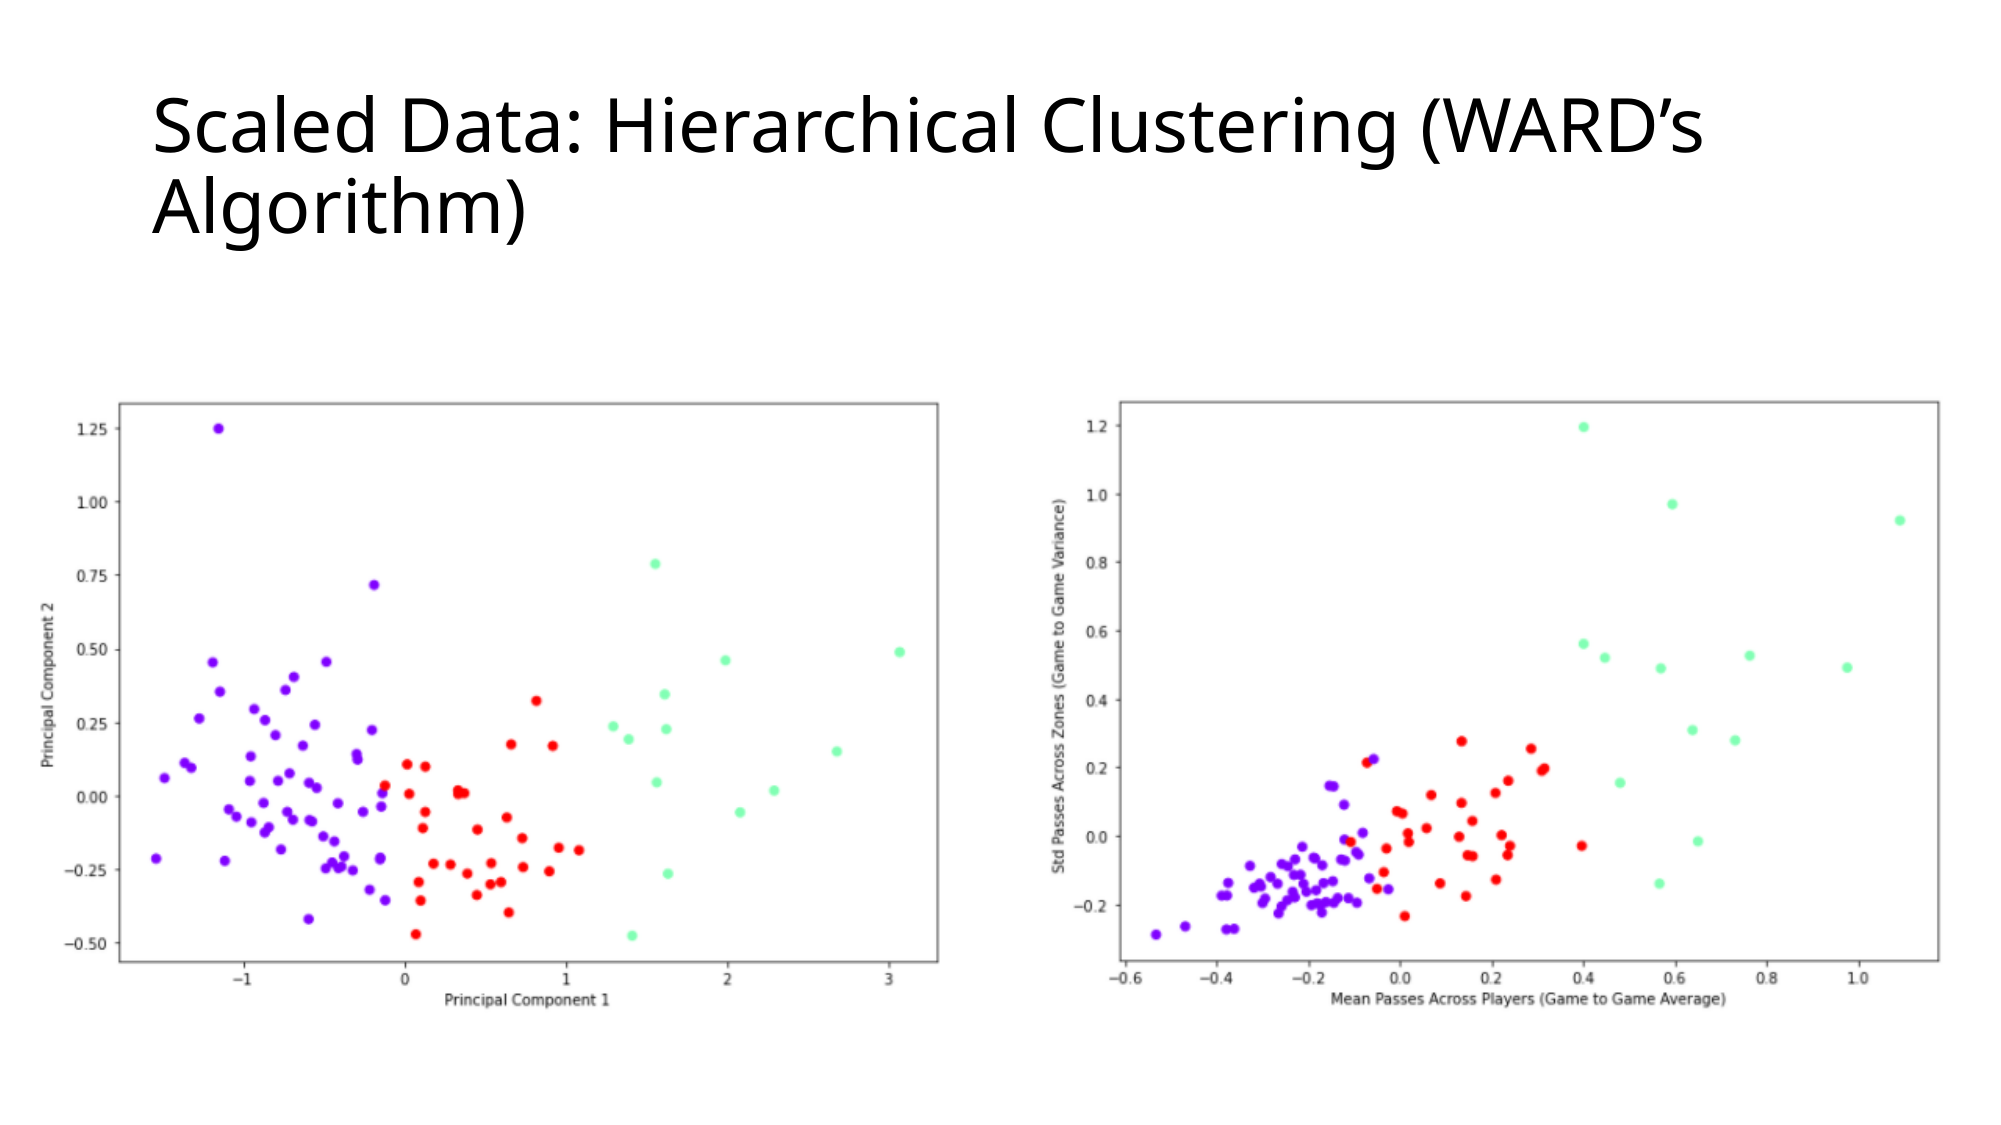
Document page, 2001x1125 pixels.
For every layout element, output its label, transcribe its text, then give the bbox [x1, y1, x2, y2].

picture [1014, 385, 1986, 1021]
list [14, 385, 1032, 1022]
title Scaled Data: Hierarchical Clustering (WARD’s Algorithm) [137, 59, 1863, 278]
